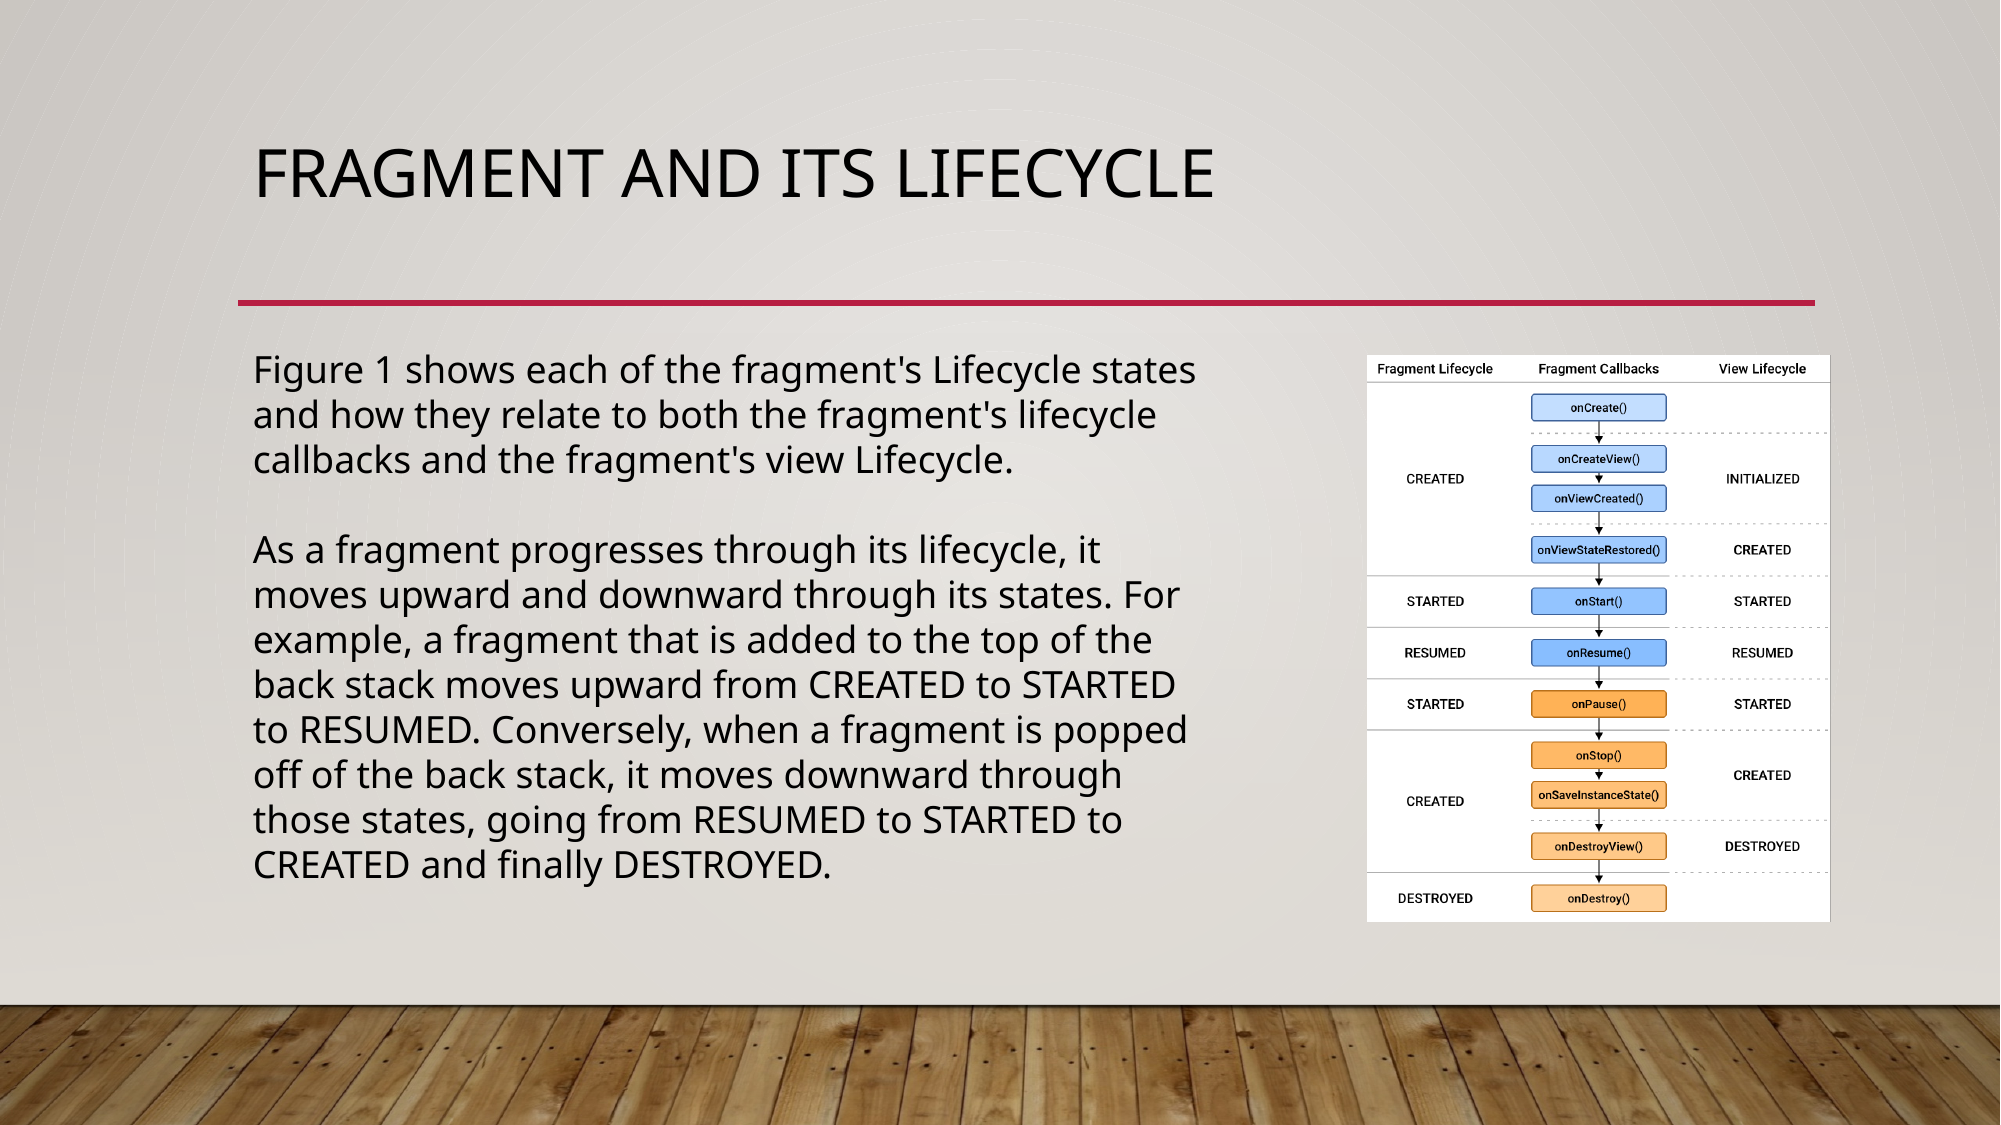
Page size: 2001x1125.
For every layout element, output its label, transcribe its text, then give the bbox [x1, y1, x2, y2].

picture [0, 1005, 2000, 1125]
title Fragment AND ITS LIFECYCLE [238, 131, 1814, 305]
text_box Figure 1 shows each of the fragment's Lifecycle states and how they relate to both the fragment's lifecycle callbacks and the fragment's view Lifecycle. As a fragment progresses through its lifecycle, it moves upward and downward through its states. For example, a fragment that is added to the top of the back stack moves upward from CREATED to STARTED to RESUMED. Conversely, when a fragment is popped off of the back stack, it moves downward through those states, going from RESUMED to STARTED to CREATED and finally DESTROYED. [238, 338, 1239, 893]
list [1366, 355, 1831, 922]
